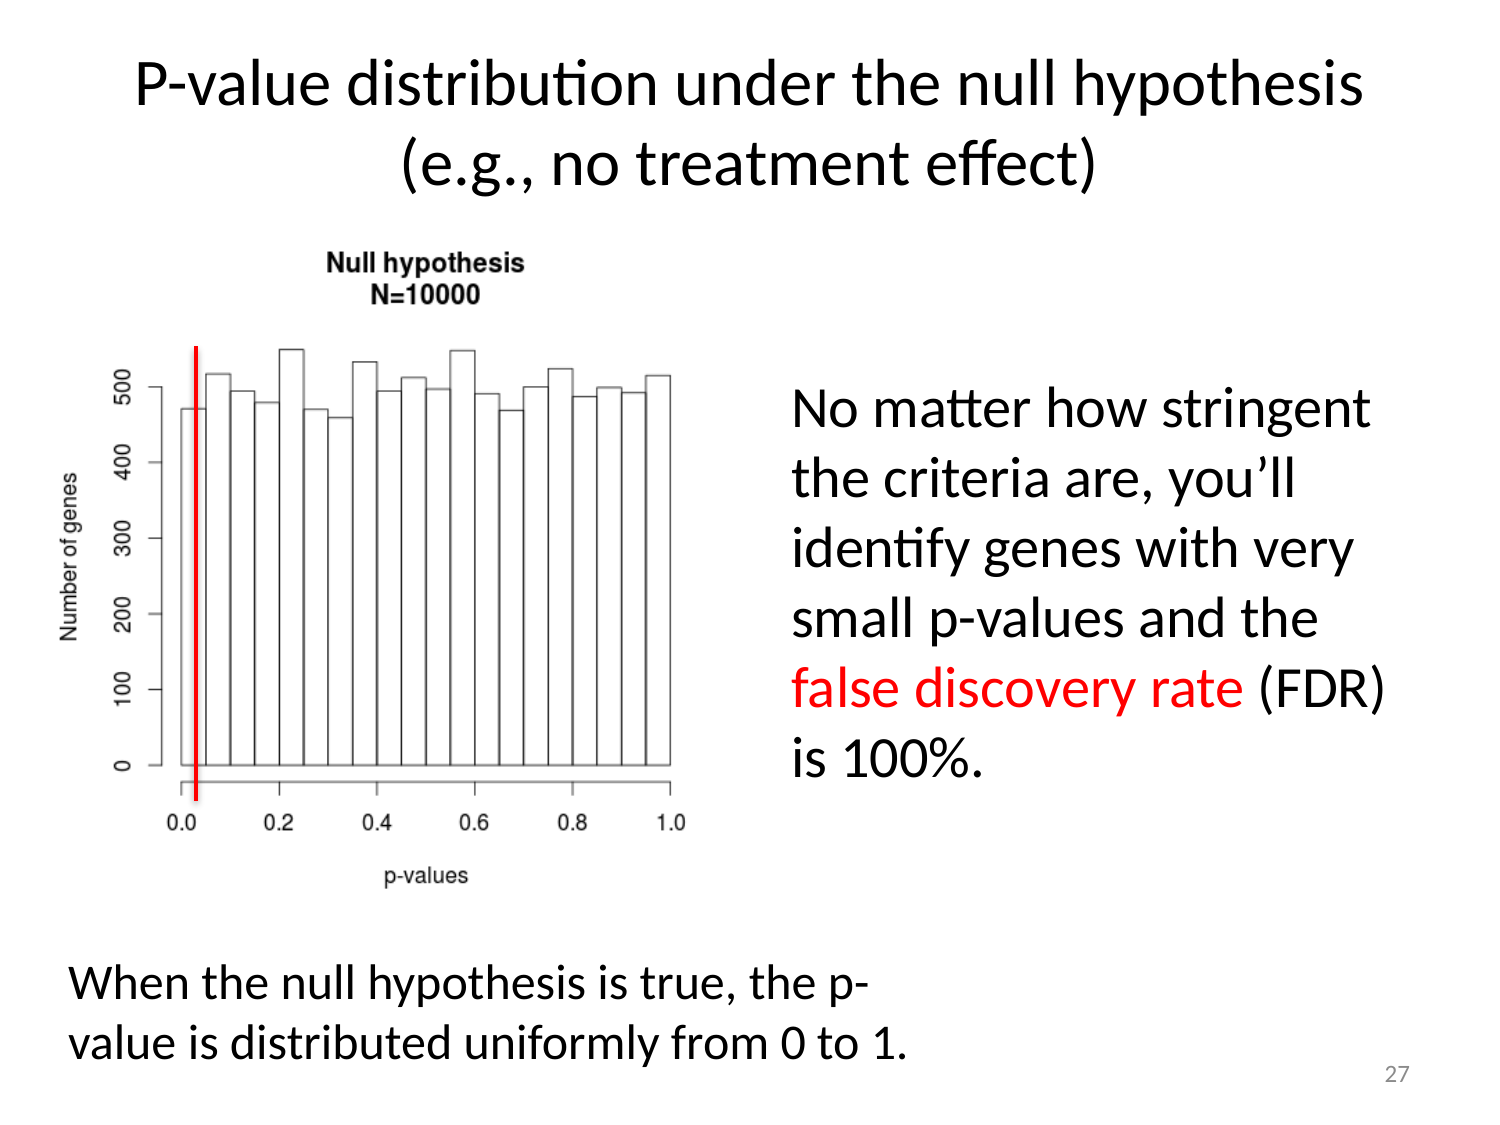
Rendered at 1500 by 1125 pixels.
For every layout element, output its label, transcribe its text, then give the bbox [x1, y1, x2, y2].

slide_number 27 [1074, 1042, 1425, 1103]
title P-value distribution under the null hypothesis (e.g., no treatment effect) [75, 45, 1425, 194]
text_box No matter how stringent the criteria are, you’ll identify genes with very small p-values and the false discovery rate (FDR) is 100%. [776, 361, 1425, 797]
list When the null hypothesis is true, the p-value is distributed uniformly from 0 to 1. [53, 942, 928, 1057]
picture [52, 224, 746, 918]
